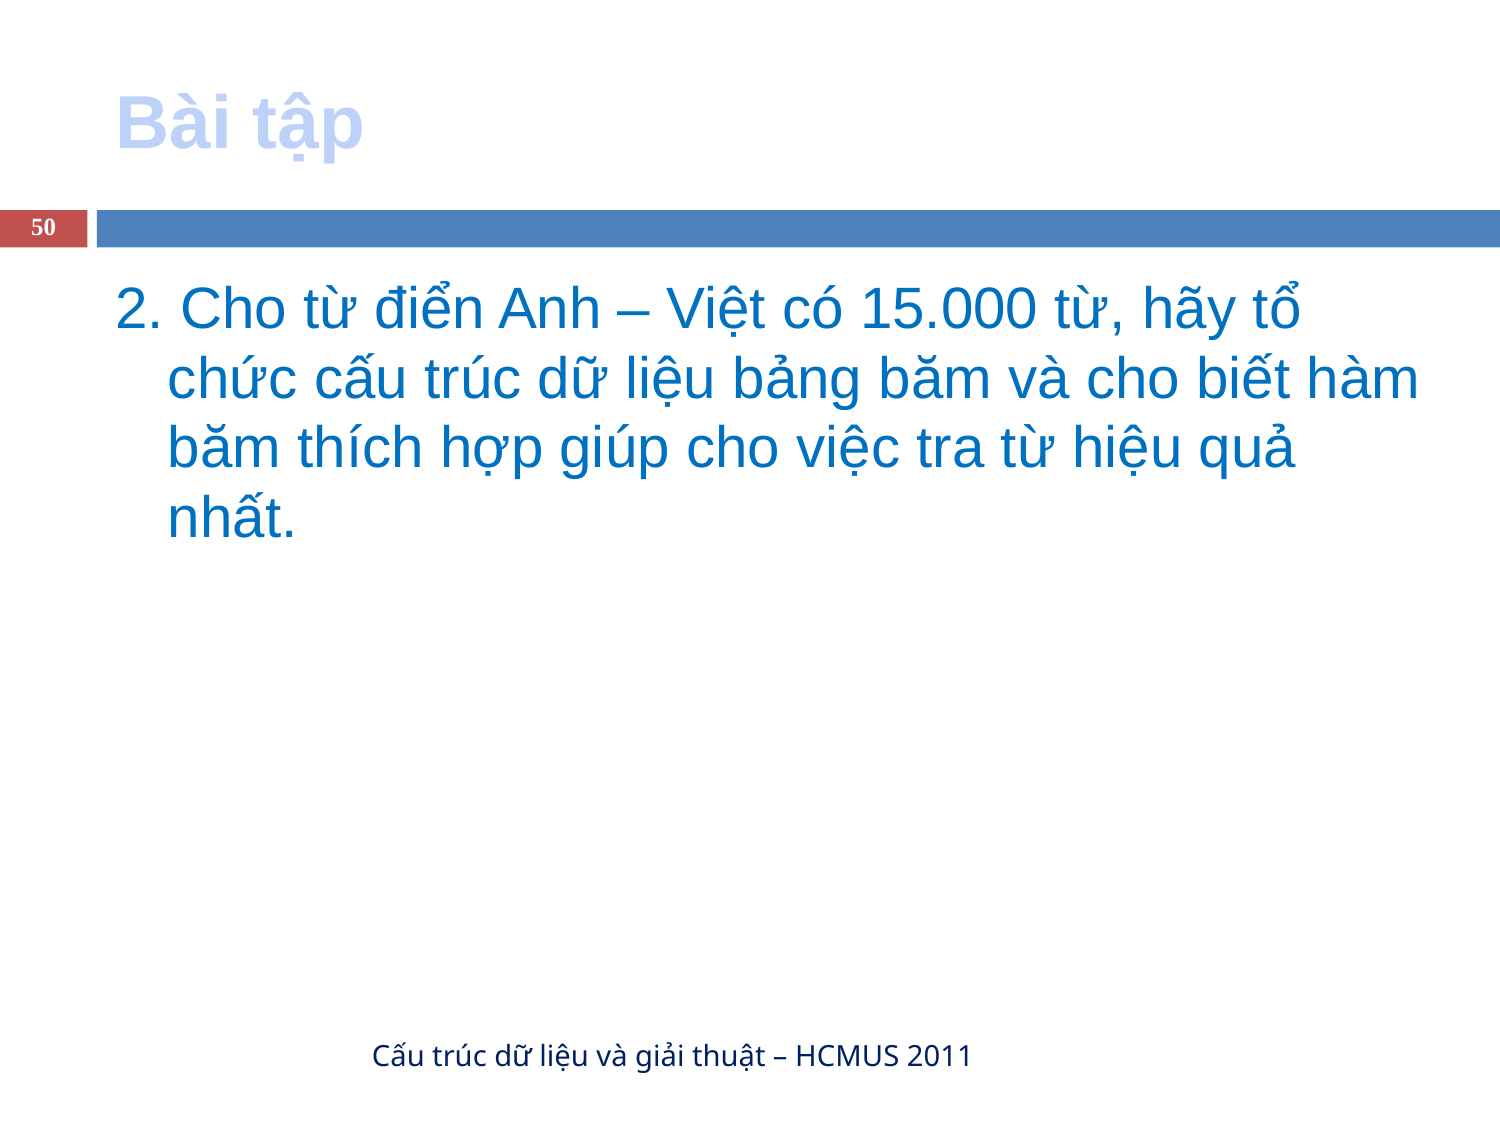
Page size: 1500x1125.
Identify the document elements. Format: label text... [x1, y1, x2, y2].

list 2. Cho từ điển Anh – Việt có 15.000 từ, hãy tổ chức cấu trúc dữ liệu bảng băm và cho biết hàm băm thích hợp giúp cho việc tra từ hiệu quả nhất. [100, 262, 1438, 1000]
title Bài tập [100, 37, 1438, 200]
slide_number ‹#› [0, 208, 88, 249]
footer Cấu trúc dữ liệu và giải thuật – HCMUS 2011 [99, 1024, 990, 1085]
